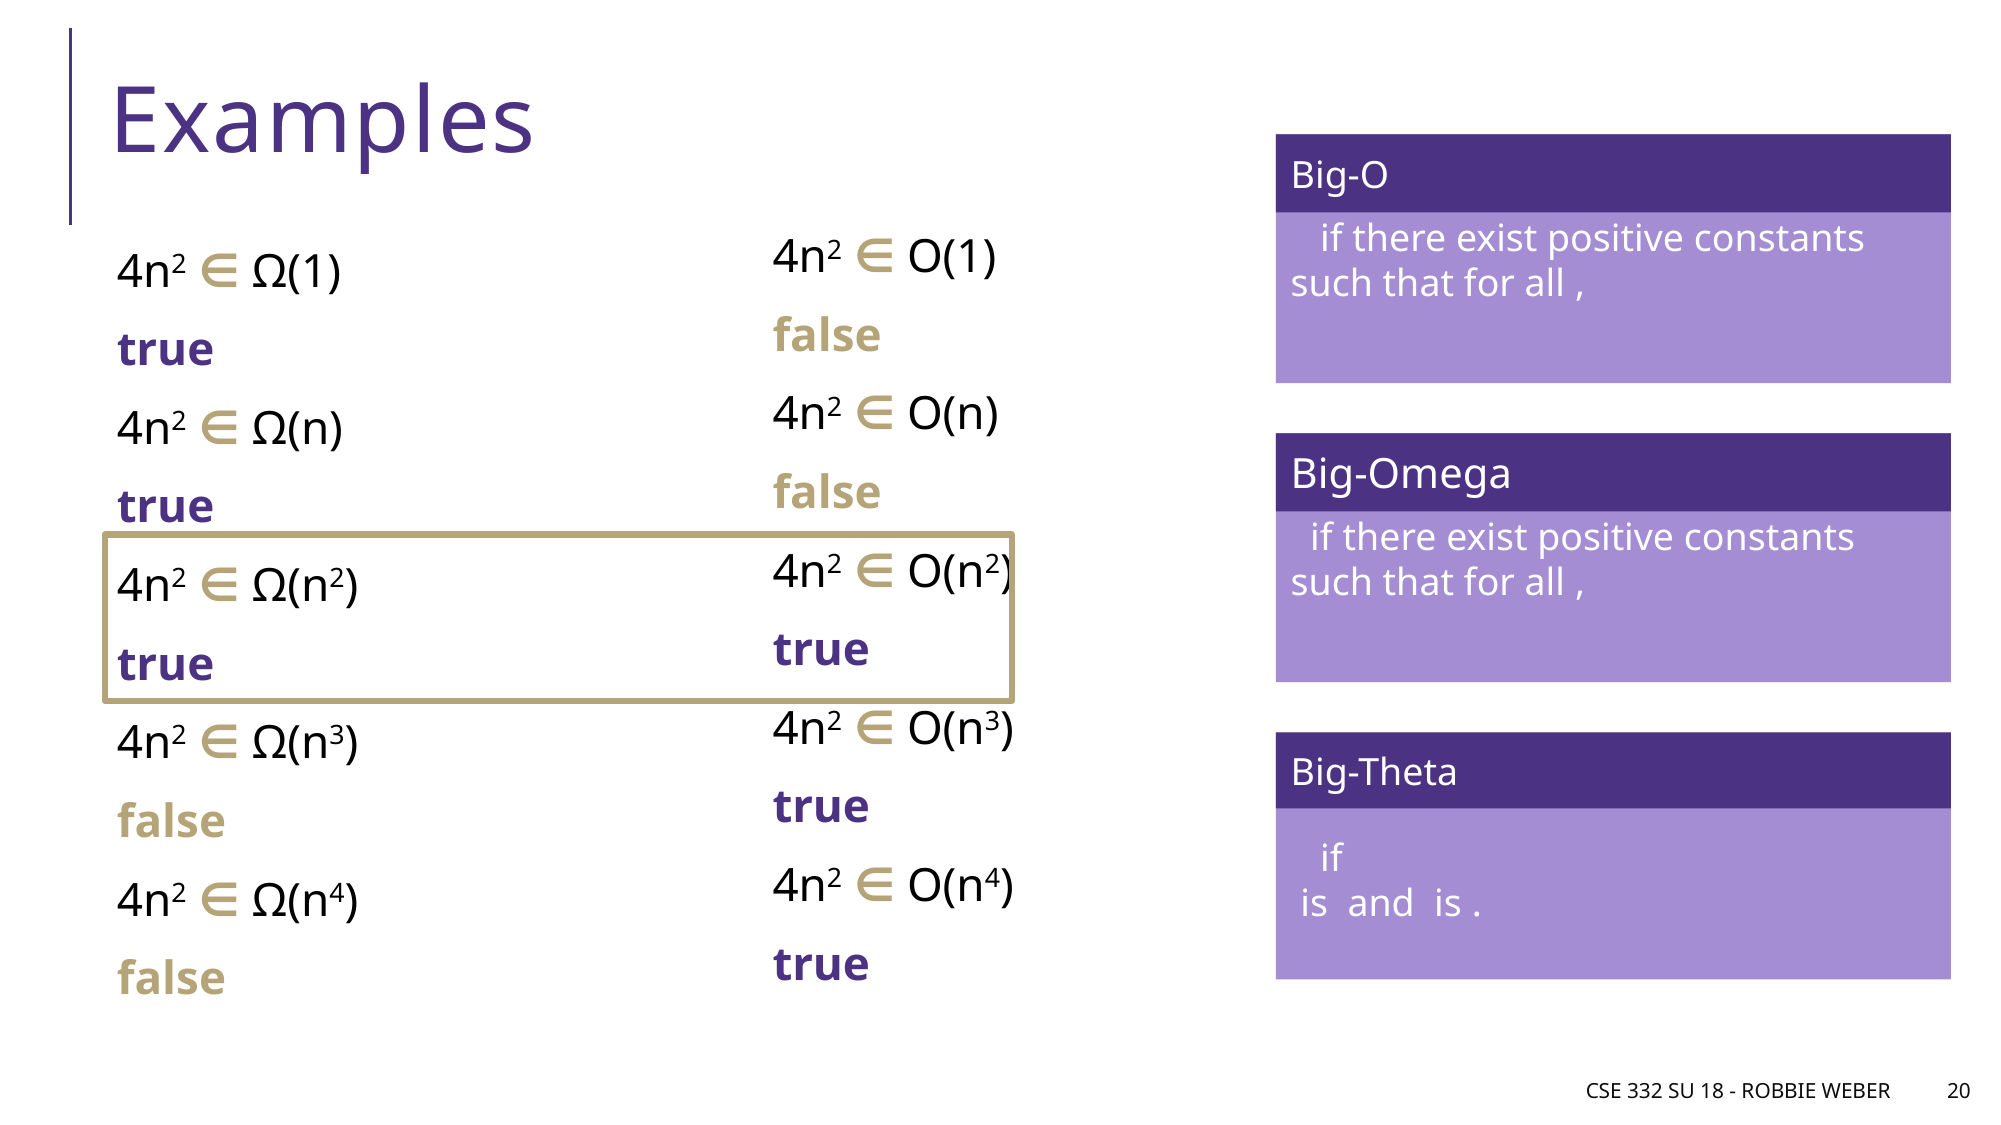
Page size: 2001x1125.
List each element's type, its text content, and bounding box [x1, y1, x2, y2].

title Examples [94, 43, 1930, 210]
list 4n2 ∈ Ω(1) true 4n2 ∈ Ω(n) true 4n2 ∈ Ω(n2) true 4n2 ∈ Ω(n3) false 4n2 ∈ Ω(n4) false [94, 240, 750, 1035]
slide_number 20 [1916, 1069, 1986, 1115]
text_box 4n2 ∈ O(1) false 4n2 ∈ O(n) false 4n2 ∈ O(n2) true 4n2 ∈ O(n3) true 4n2 ∈ O(n4) true [749, 225, 1406, 1021]
text_box [104, 533, 1013, 702]
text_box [1275, 732, 1952, 980]
footer CSE 332 SU 18 - Robbie Weber [937, 1069, 1906, 1115]
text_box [1275, 133, 1952, 384]
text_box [1275, 432, 1952, 683]
